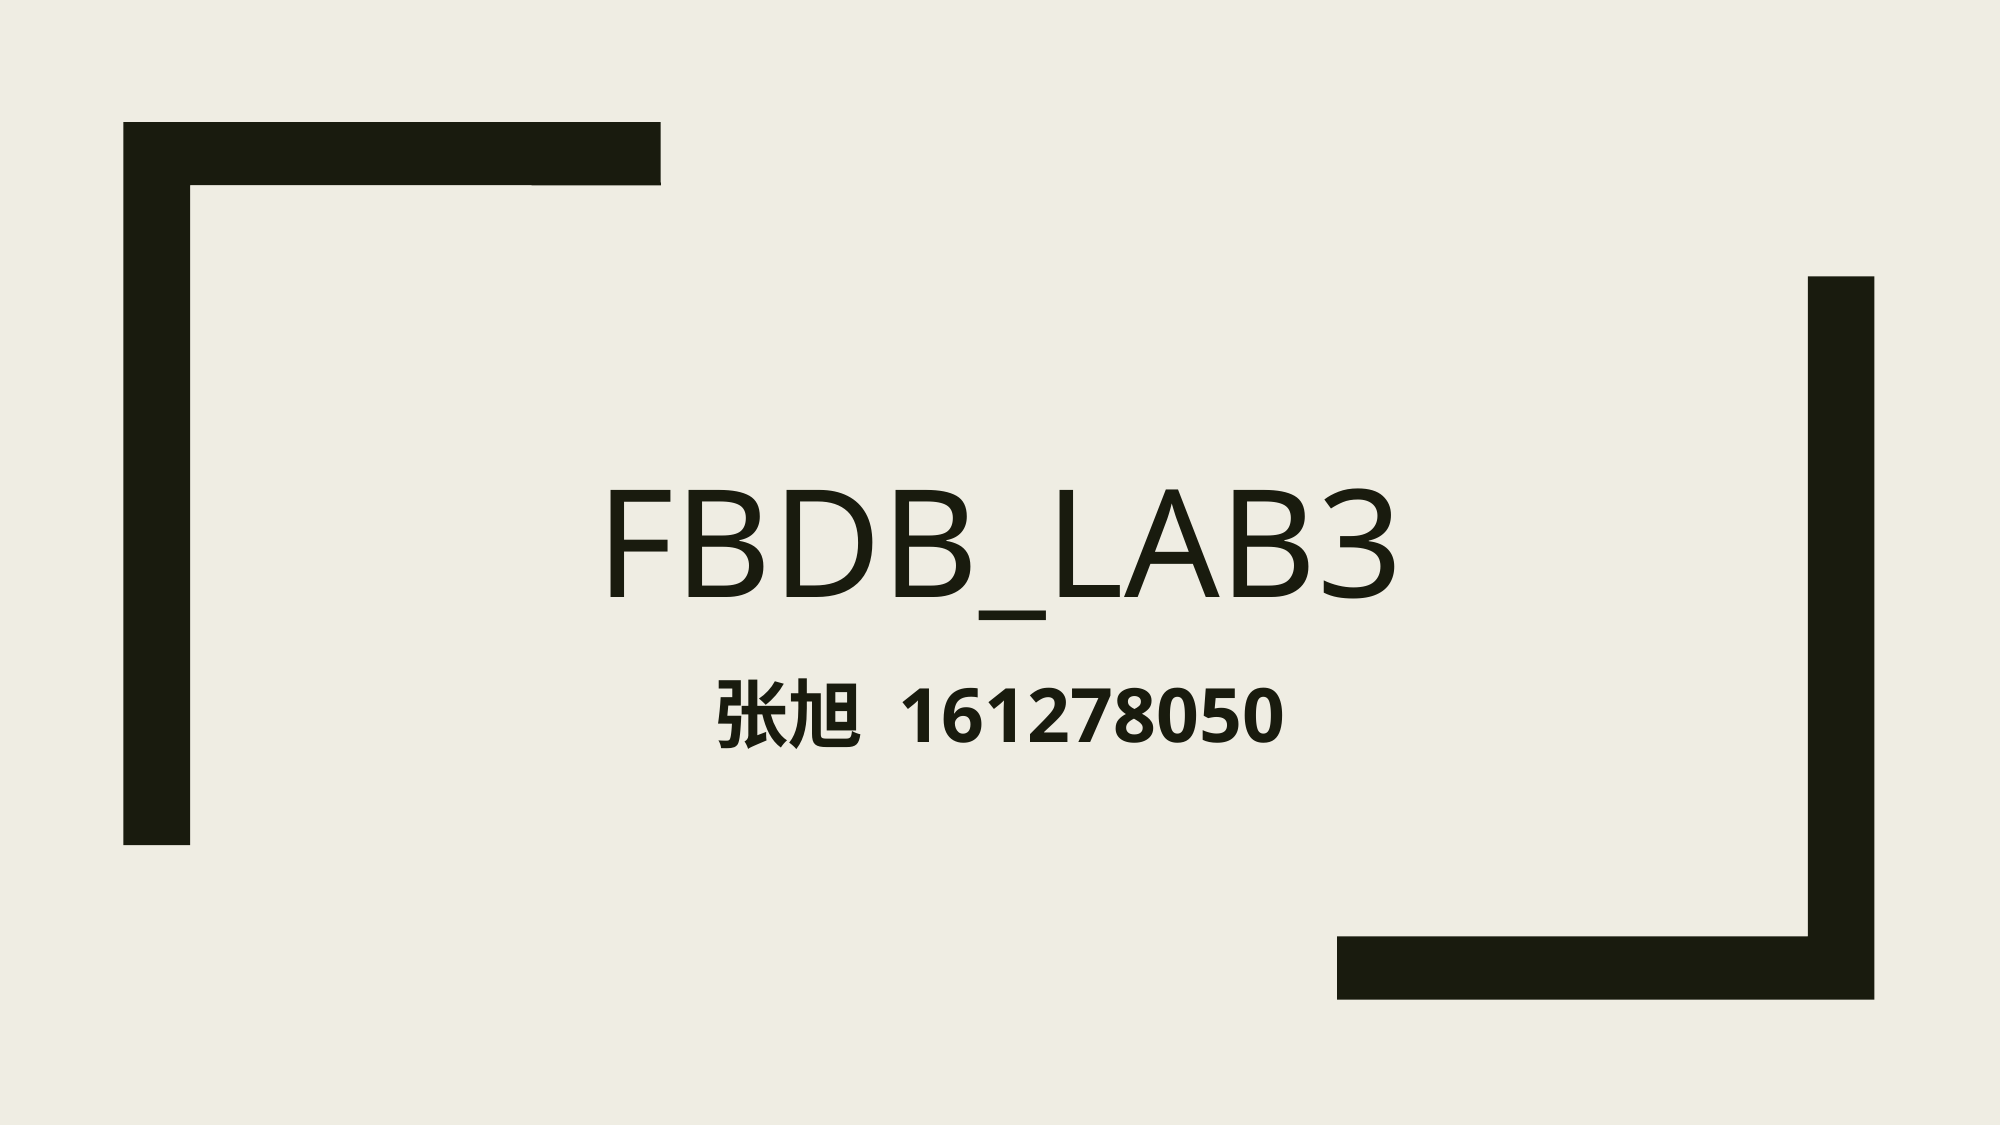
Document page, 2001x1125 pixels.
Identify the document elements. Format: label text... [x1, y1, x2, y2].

subtitle 张旭 161278050 [439, 649, 1561, 828]
title FBDB_lab3 [314, 293, 1686, 638]
